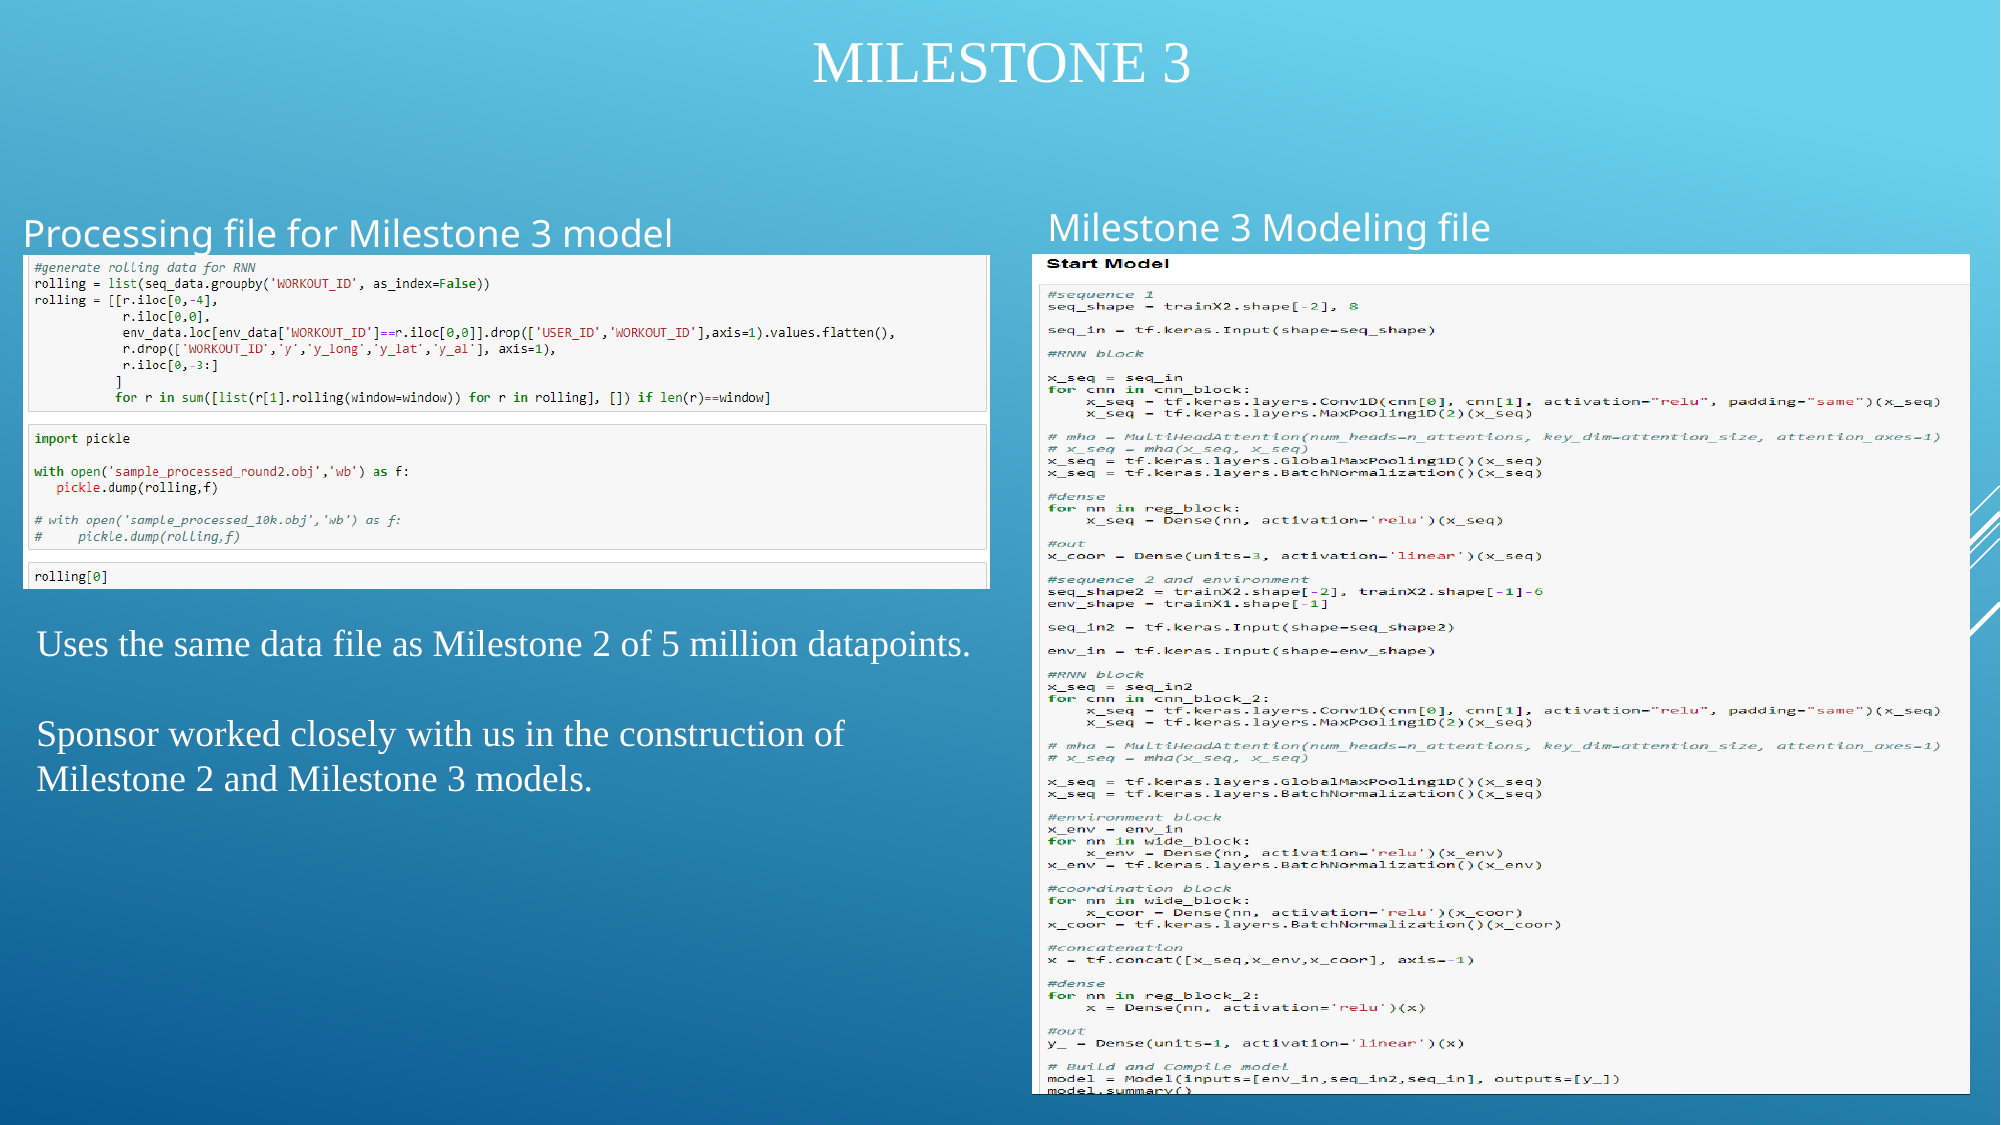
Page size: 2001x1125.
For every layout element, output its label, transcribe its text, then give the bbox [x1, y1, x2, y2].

text_box Uses the same data file as Milestone 2 of 5 million datapoints. Sponsor worked closely with us in the construction of Milestone 2 and Milestone 3 models. [21, 611, 999, 896]
text_box Milestone 3 Modeling file [1032, 196, 1924, 254]
title MILESTONE 3 [24, 15, 1981, 102]
text_box Processing file for Milestone 3 model [7, 202, 974, 308]
picture [1032, 254, 1970, 1095]
picture [23, 254, 991, 589]
